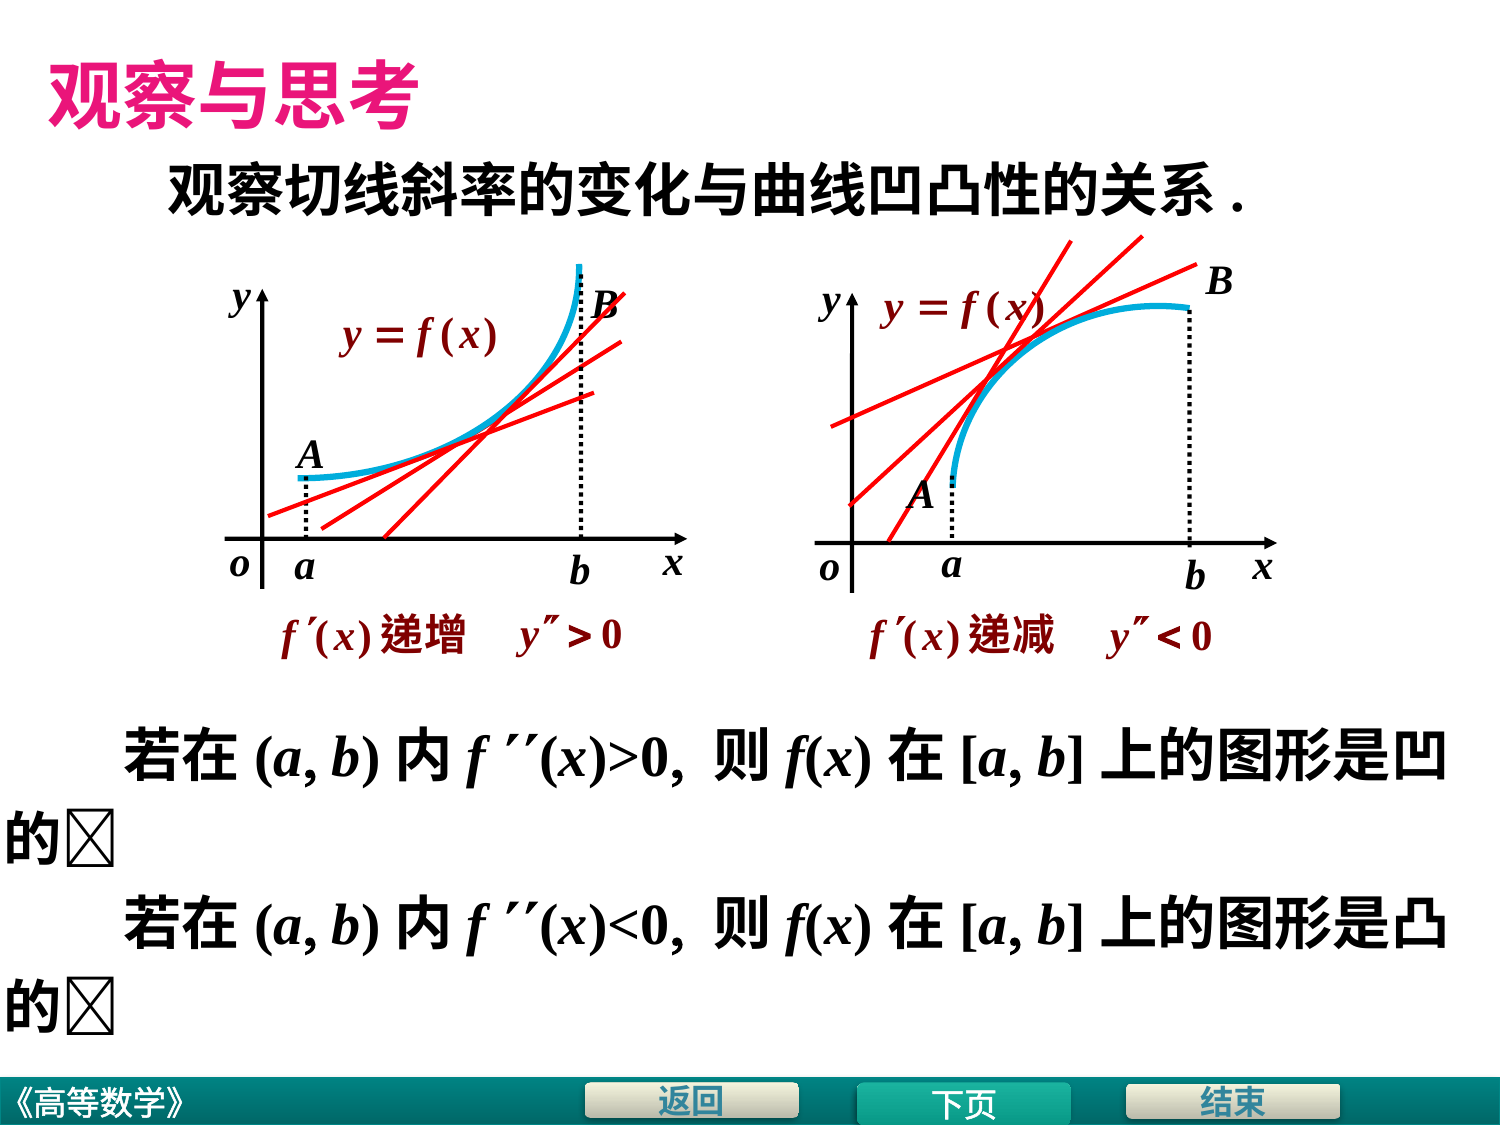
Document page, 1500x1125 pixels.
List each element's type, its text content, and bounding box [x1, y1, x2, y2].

text_box [582, 532, 688, 546]
text_box [259, 288, 269, 589]
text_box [227, 552, 254, 582]
text_box [297, 263, 581, 479]
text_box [270, 611, 467, 664]
text_box 观察与思考 观察切线斜率的变化与曲线凹凸性的关系. [47, 30, 1411, 223]
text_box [657, 551, 688, 580]
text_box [586, 286, 622, 322]
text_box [1102, 614, 1214, 663]
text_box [224, 285, 255, 324]
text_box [292, 555, 321, 585]
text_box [567, 550, 594, 589]
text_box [512, 613, 625, 662]
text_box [858, 611, 1057, 664]
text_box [291, 434, 326, 472]
text_box 下页 [856, 1082, 1072, 1125]
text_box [814, 179, 1278, 595]
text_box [334, 313, 499, 362]
text_box 若在(a b)内f (x)>0 则f(x)在[a b]上的图形是凹的 若在(a b)内f (x)<0 则f(x)在[a b]上的图形是凸的 [3, 703, 1475, 1040]
